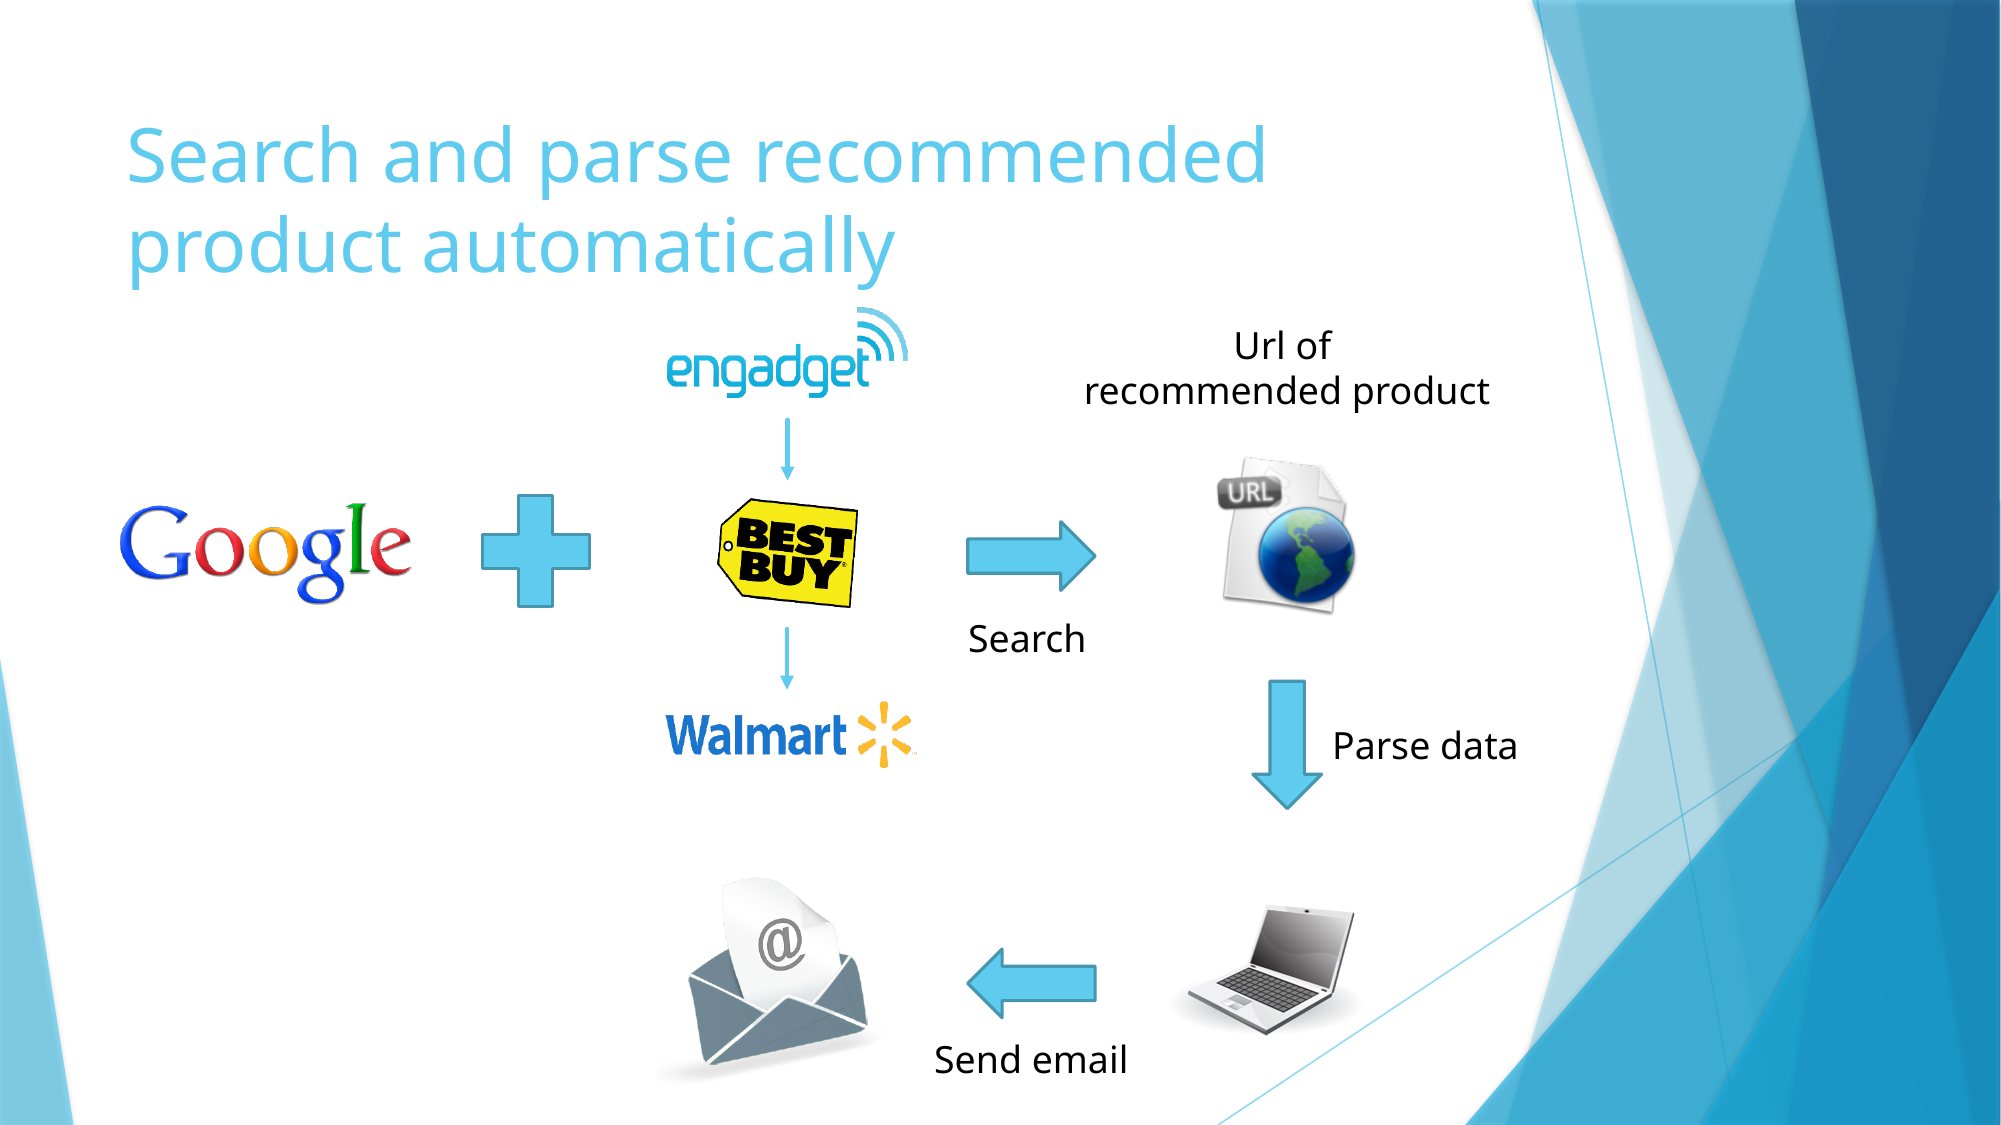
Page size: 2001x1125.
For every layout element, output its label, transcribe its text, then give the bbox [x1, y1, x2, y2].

text_box Search [953, 607, 1102, 668]
text_box Url of recommended product [1067, 314, 1507, 420]
text_box [1251, 679, 1323, 810]
text_box Parse data [1317, 714, 1534, 775]
picture [656, 877, 898, 1090]
text_box Send email [919, 1028, 1144, 1089]
title Search and parse recommended product automatically [111, 99, 1522, 317]
text_box [481, 494, 591, 608]
text_box [966, 520, 1097, 592]
picture [1165, 869, 1367, 1071]
picture [1204, 453, 1371, 621]
text_box [966, 947, 1097, 1020]
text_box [653, 306, 922, 779]
picture [94, 484, 438, 619]
